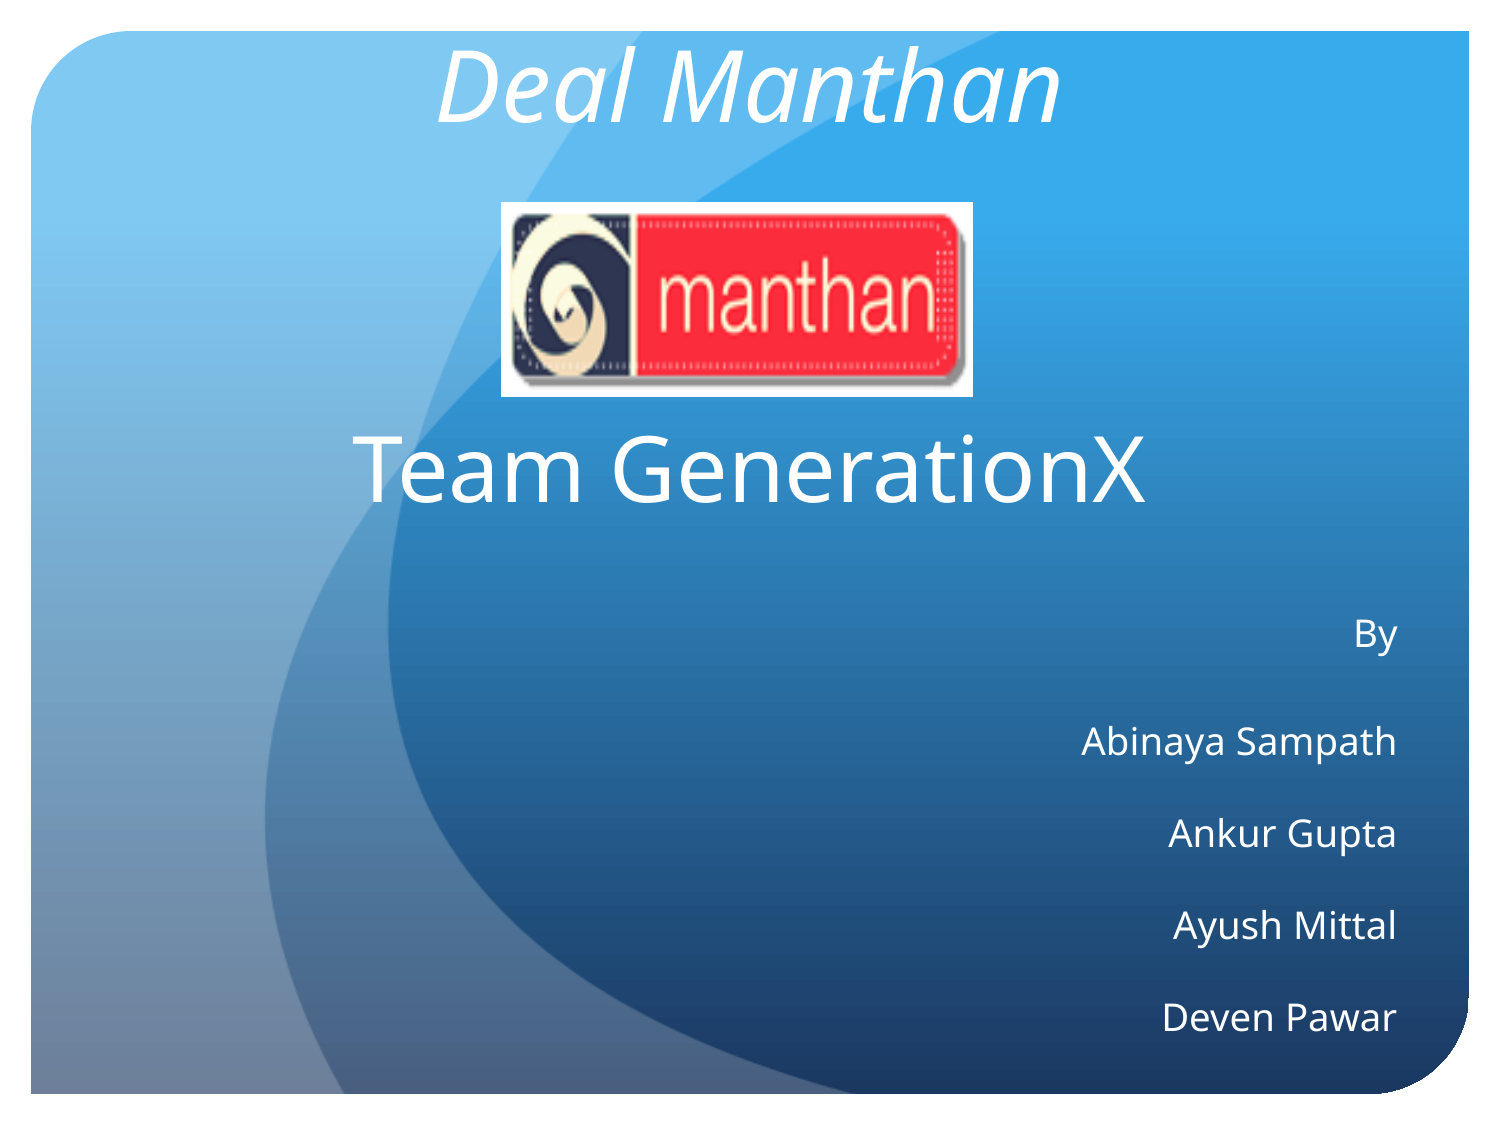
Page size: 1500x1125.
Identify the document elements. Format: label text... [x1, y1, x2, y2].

subtitle By Abinaya Sampath Ankur Gupta Ayush Mittal Deven Pawar [710, 481, 1413, 1049]
text_box Team GenerationX [127, 356, 1372, 529]
picture [25, 30, 1474, 1095]
text_box Deal Manthan [127, 0, 1372, 151]
